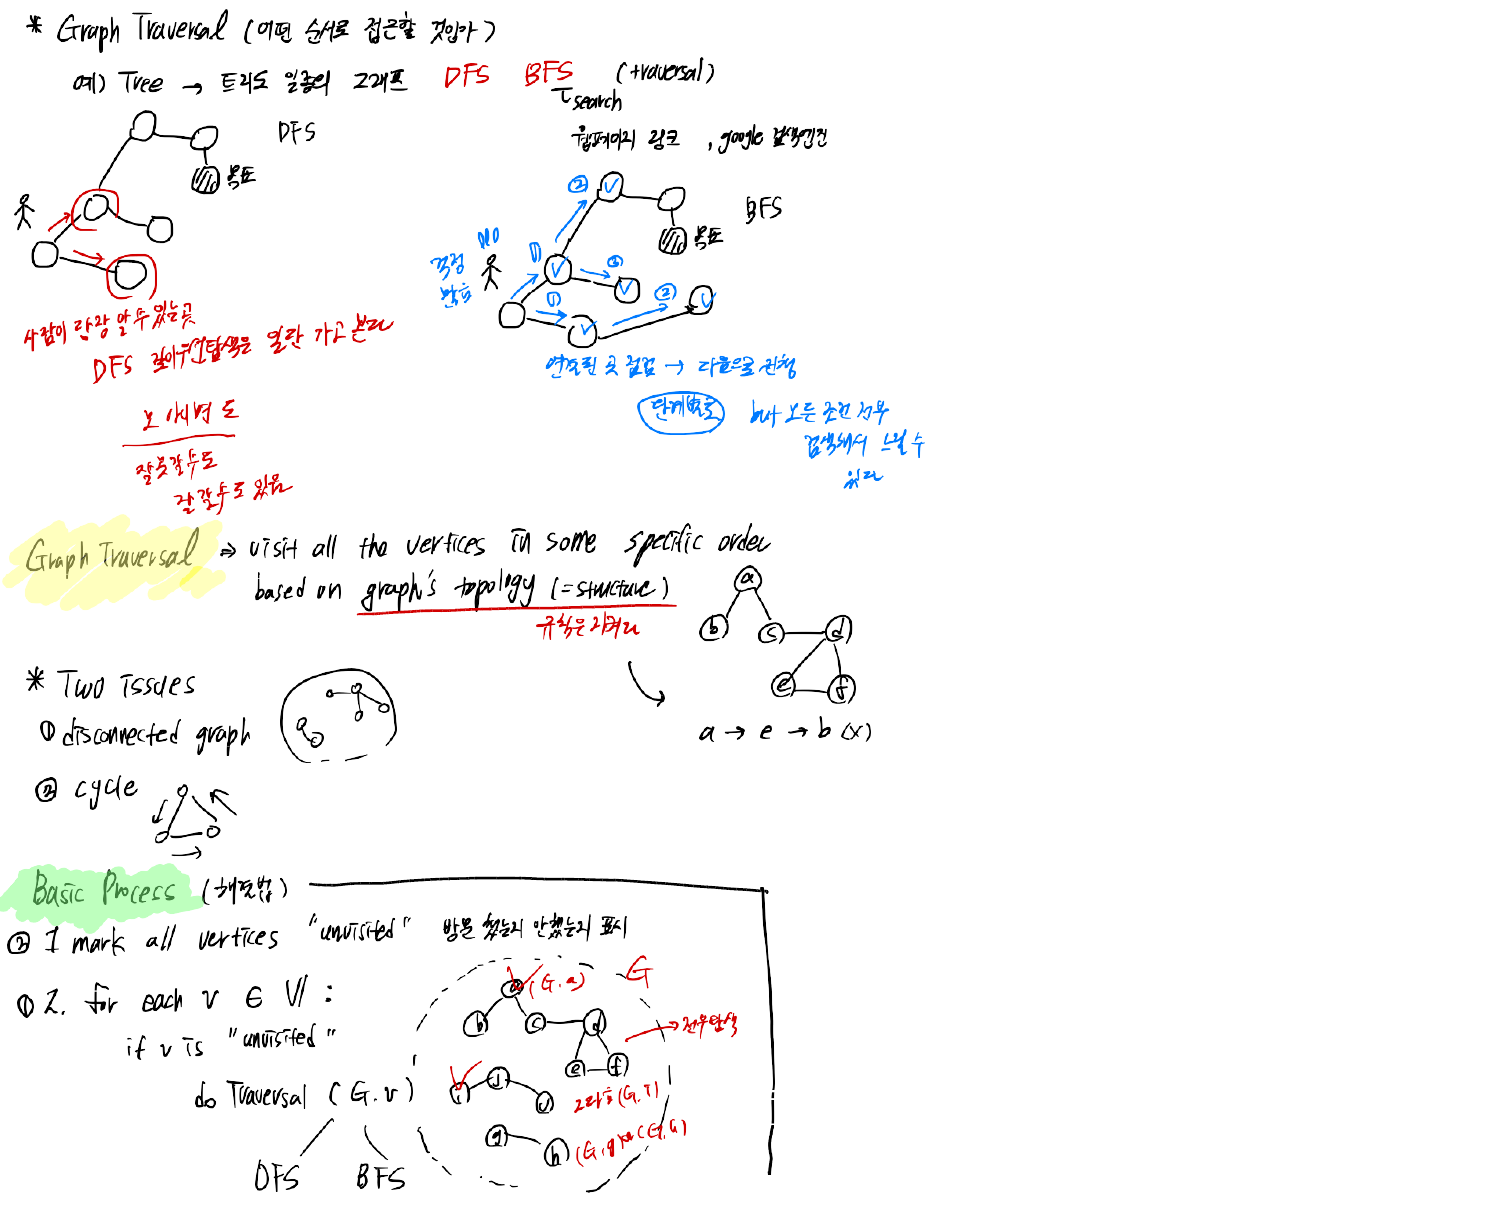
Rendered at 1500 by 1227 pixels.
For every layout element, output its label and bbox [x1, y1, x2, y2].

text_box [0, 0, 948, 1226]
